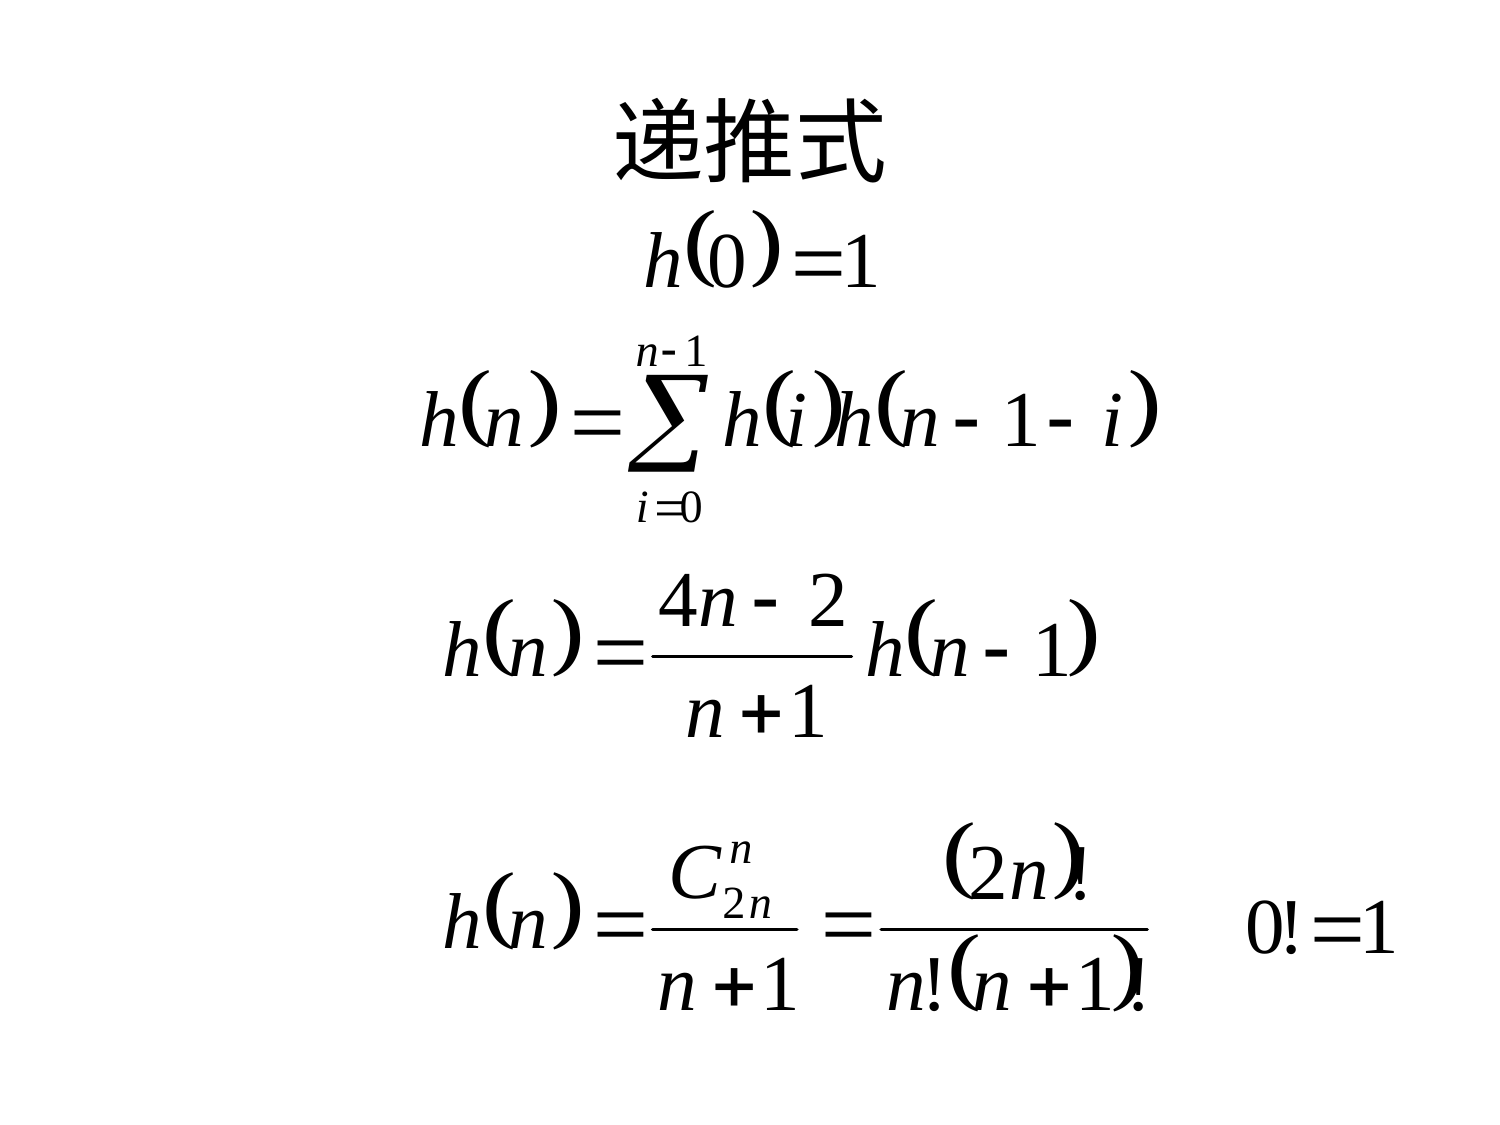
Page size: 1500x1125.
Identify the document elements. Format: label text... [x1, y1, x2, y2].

title 递推式 [75, 45, 1425, 233]
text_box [1233, 881, 1406, 975]
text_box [430, 550, 1105, 756]
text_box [407, 314, 1161, 540]
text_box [631, 207, 890, 321]
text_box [430, 810, 1164, 1042]
